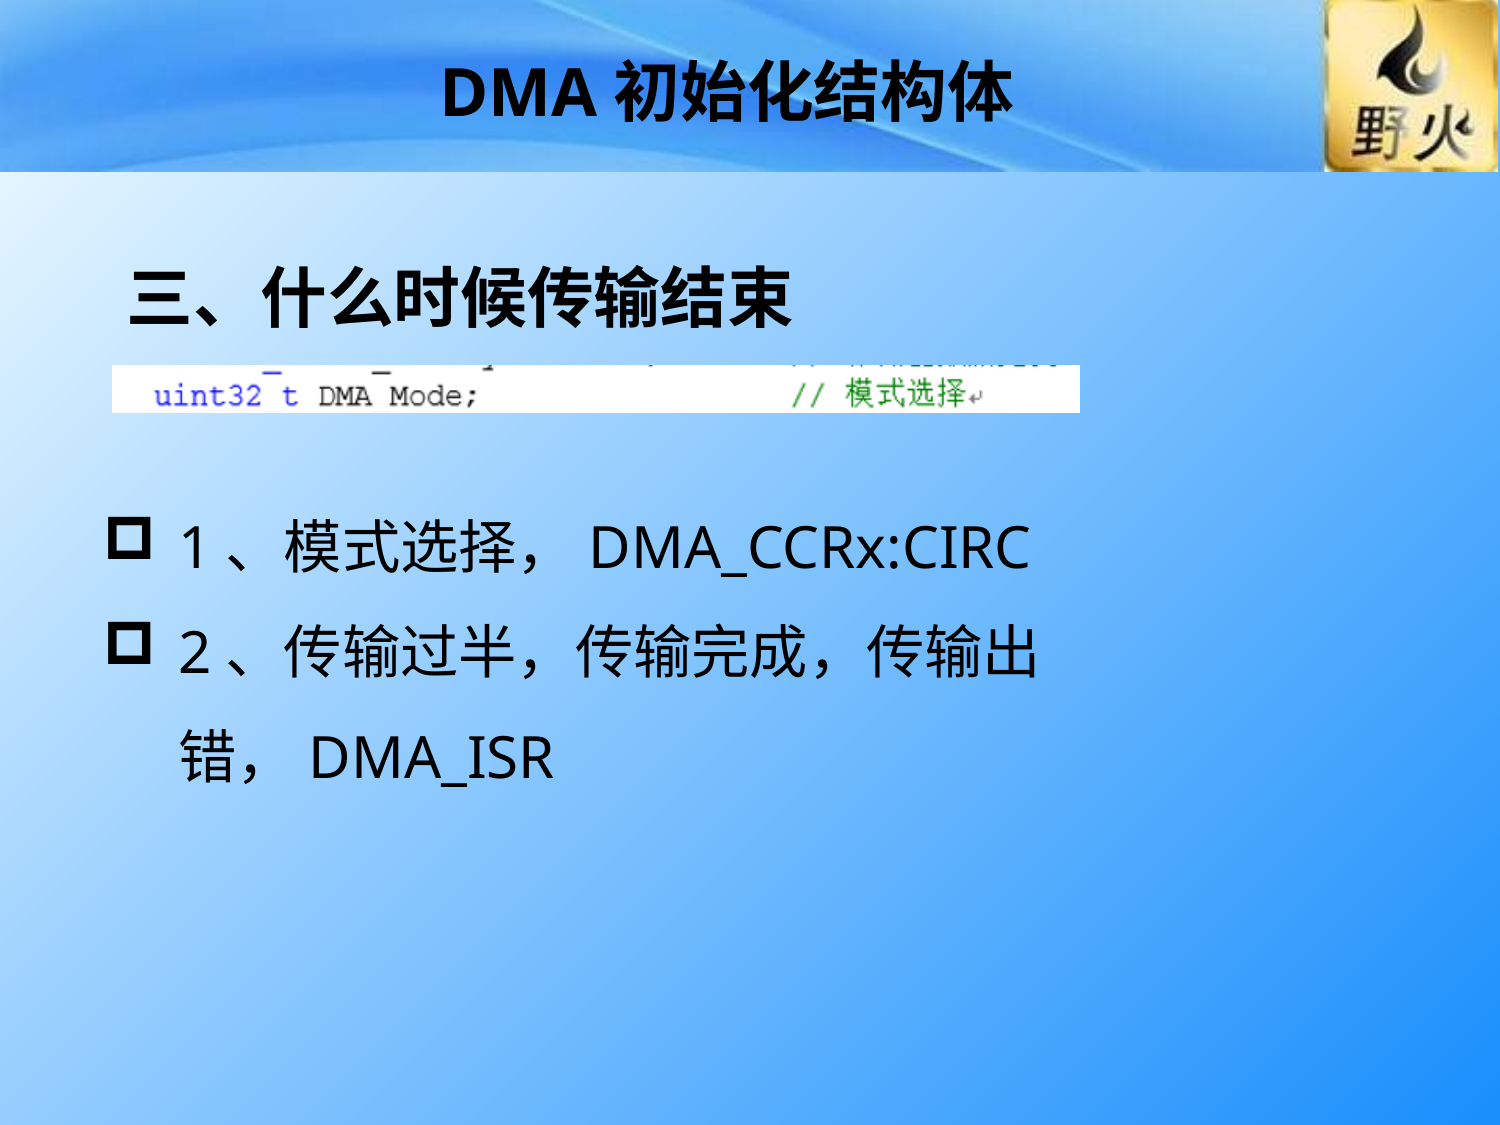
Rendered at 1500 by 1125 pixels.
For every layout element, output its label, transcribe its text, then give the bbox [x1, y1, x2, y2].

picture [0, 0, 1498, 172]
text_box 三、什么时候传输结束 [112, 208, 1258, 343]
text_box 1、模式选择，DMA_CCRx:CIRC 2、传输过半，传输完成，传输出错，DMA_ISR [88, 468, 1399, 798]
picture [111, 365, 1080, 413]
